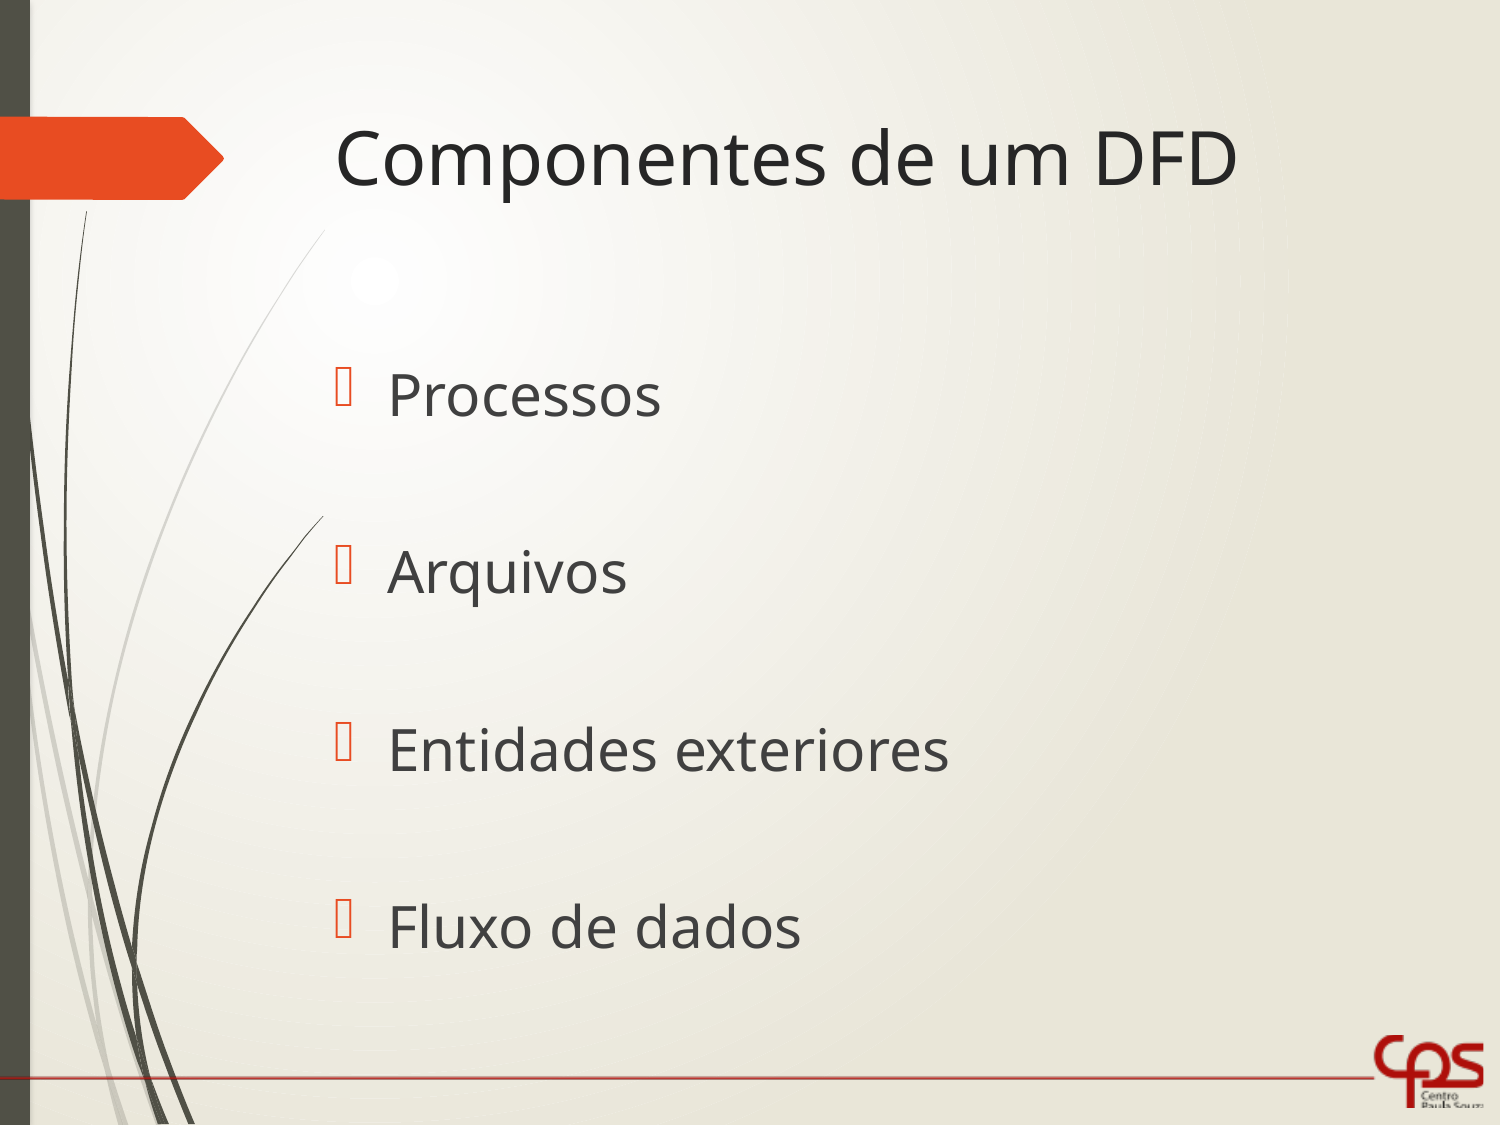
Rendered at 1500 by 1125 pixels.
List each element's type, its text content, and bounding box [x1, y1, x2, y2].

list Processos Arquivos Entidades exteriores Fluxo de dados [318, 350, 1400, 970]
title Componentes de um DFD [319, 102, 1400, 313]
